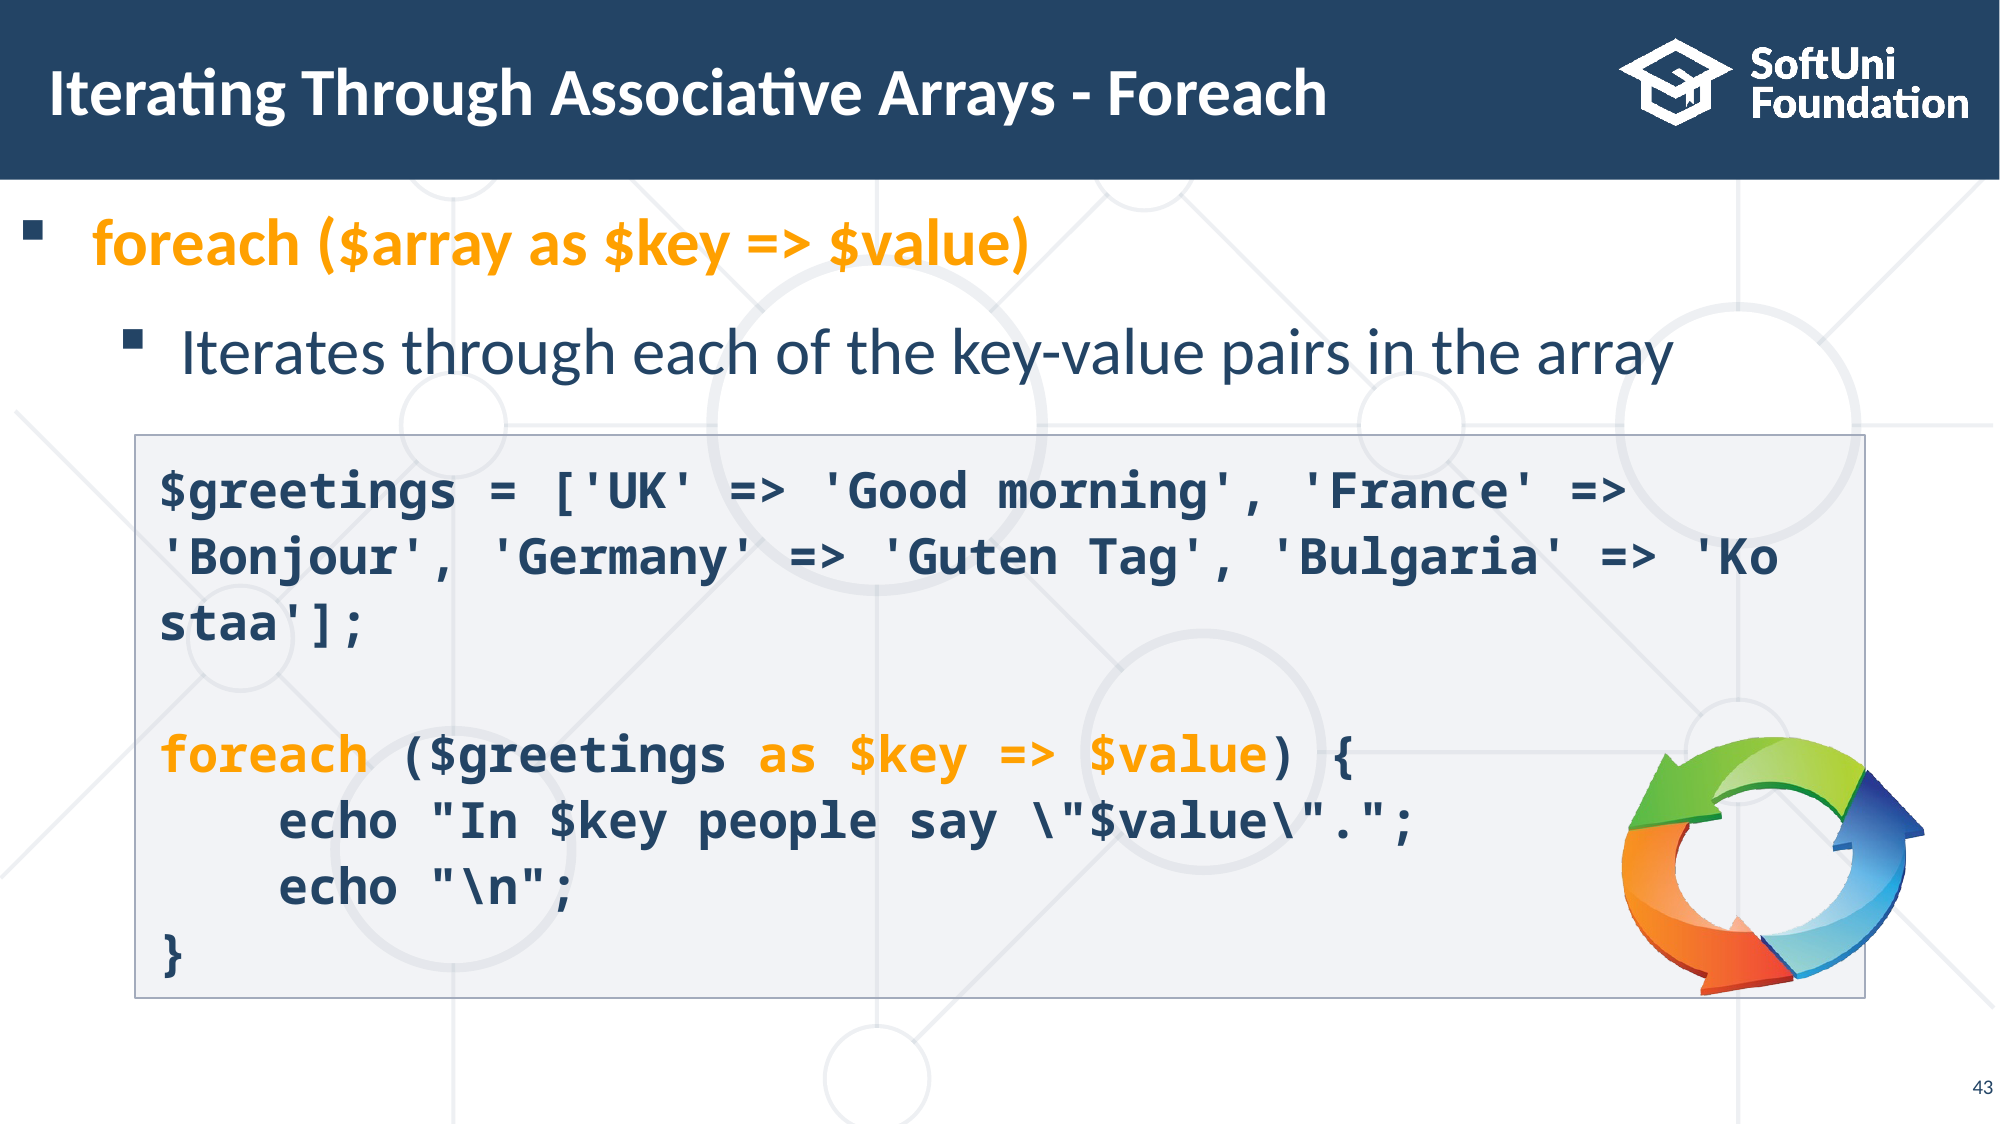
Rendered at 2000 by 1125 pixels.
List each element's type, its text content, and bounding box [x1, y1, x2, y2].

text_box $greetings = ['UK' => 'Good morning', 'France' => 'Bonjour', 'Germany' => 'Guten Tag', 'Bulgaria' => 'Ko staa']; foreach ($greetings as $key => $value) { echo "In $key people say \"$value\"."; echo "\n"; } [134, 434, 1865, 998]
list foreach ($array as $key => $value) Iterates through each of the key-value pairs in the array [0, 188, 1937, 1103]
picture [1614, 712, 1928, 1013]
title Iterating Through Associative Arrays - Foreach [31, 16, 1591, 162]
picture [1618, 38, 1968, 126]
slide_number 43 [1937, 1070, 2000, 1103]
